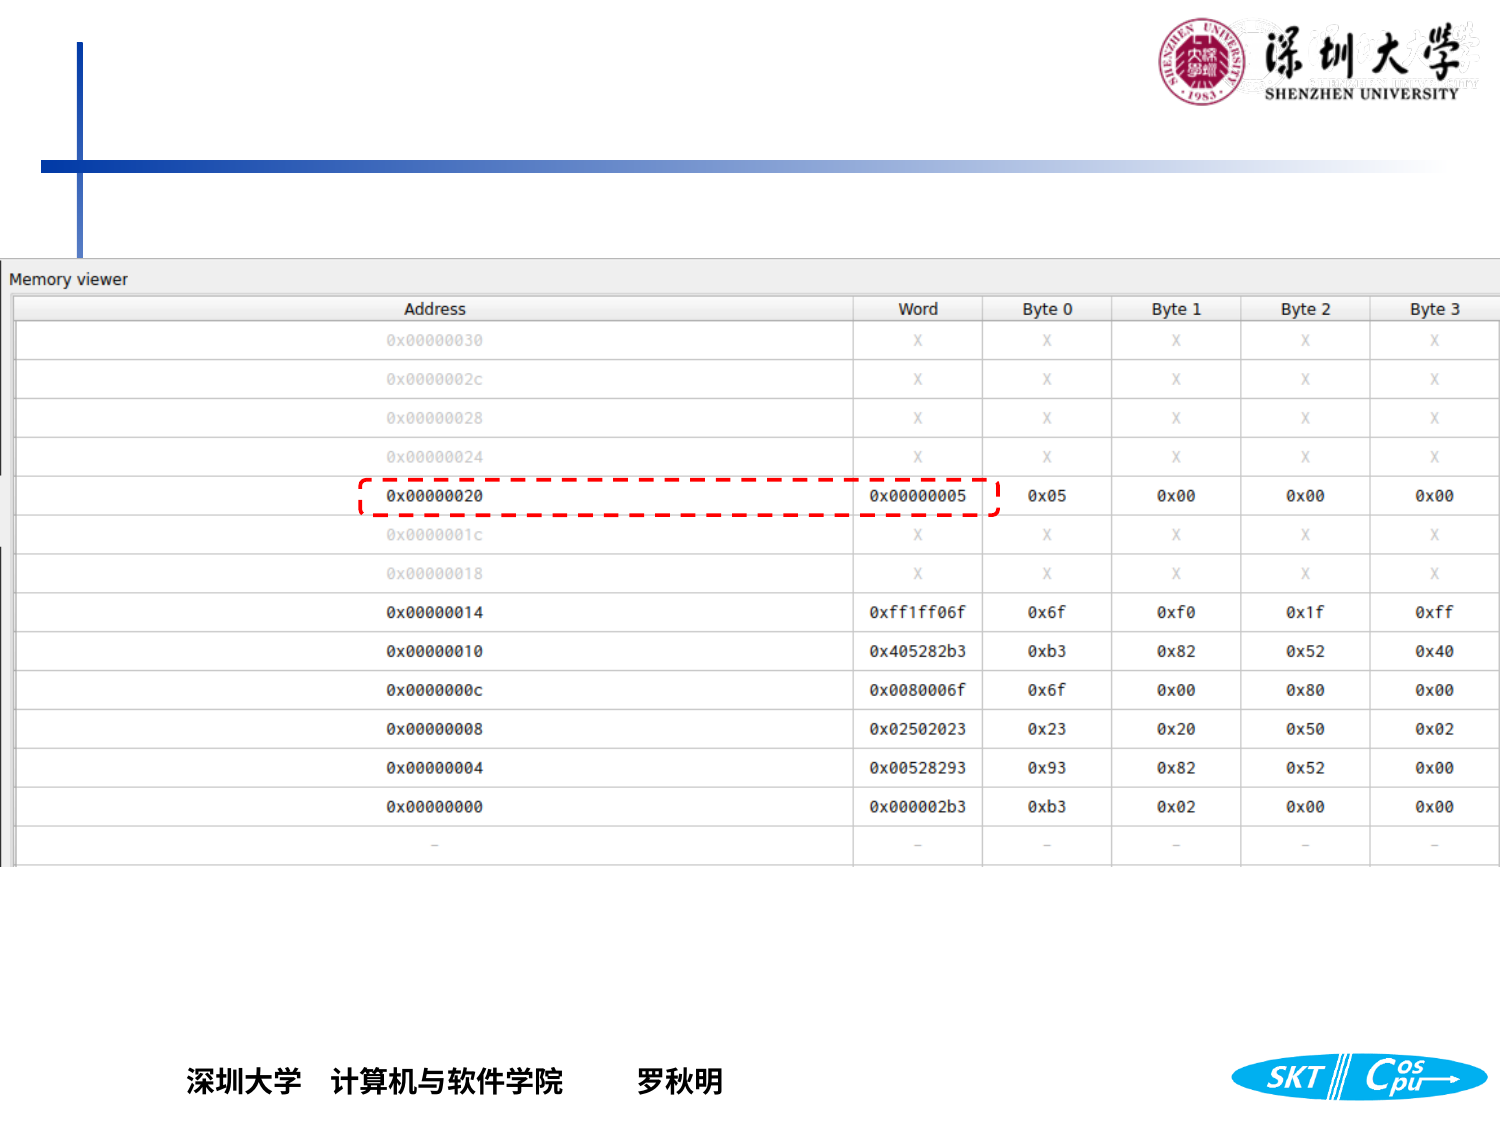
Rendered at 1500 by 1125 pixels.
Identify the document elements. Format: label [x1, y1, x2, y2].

picture [0, 258, 1500, 867]
picture [1227, 1051, 1489, 1102]
picture [1130, 7, 1500, 117]
